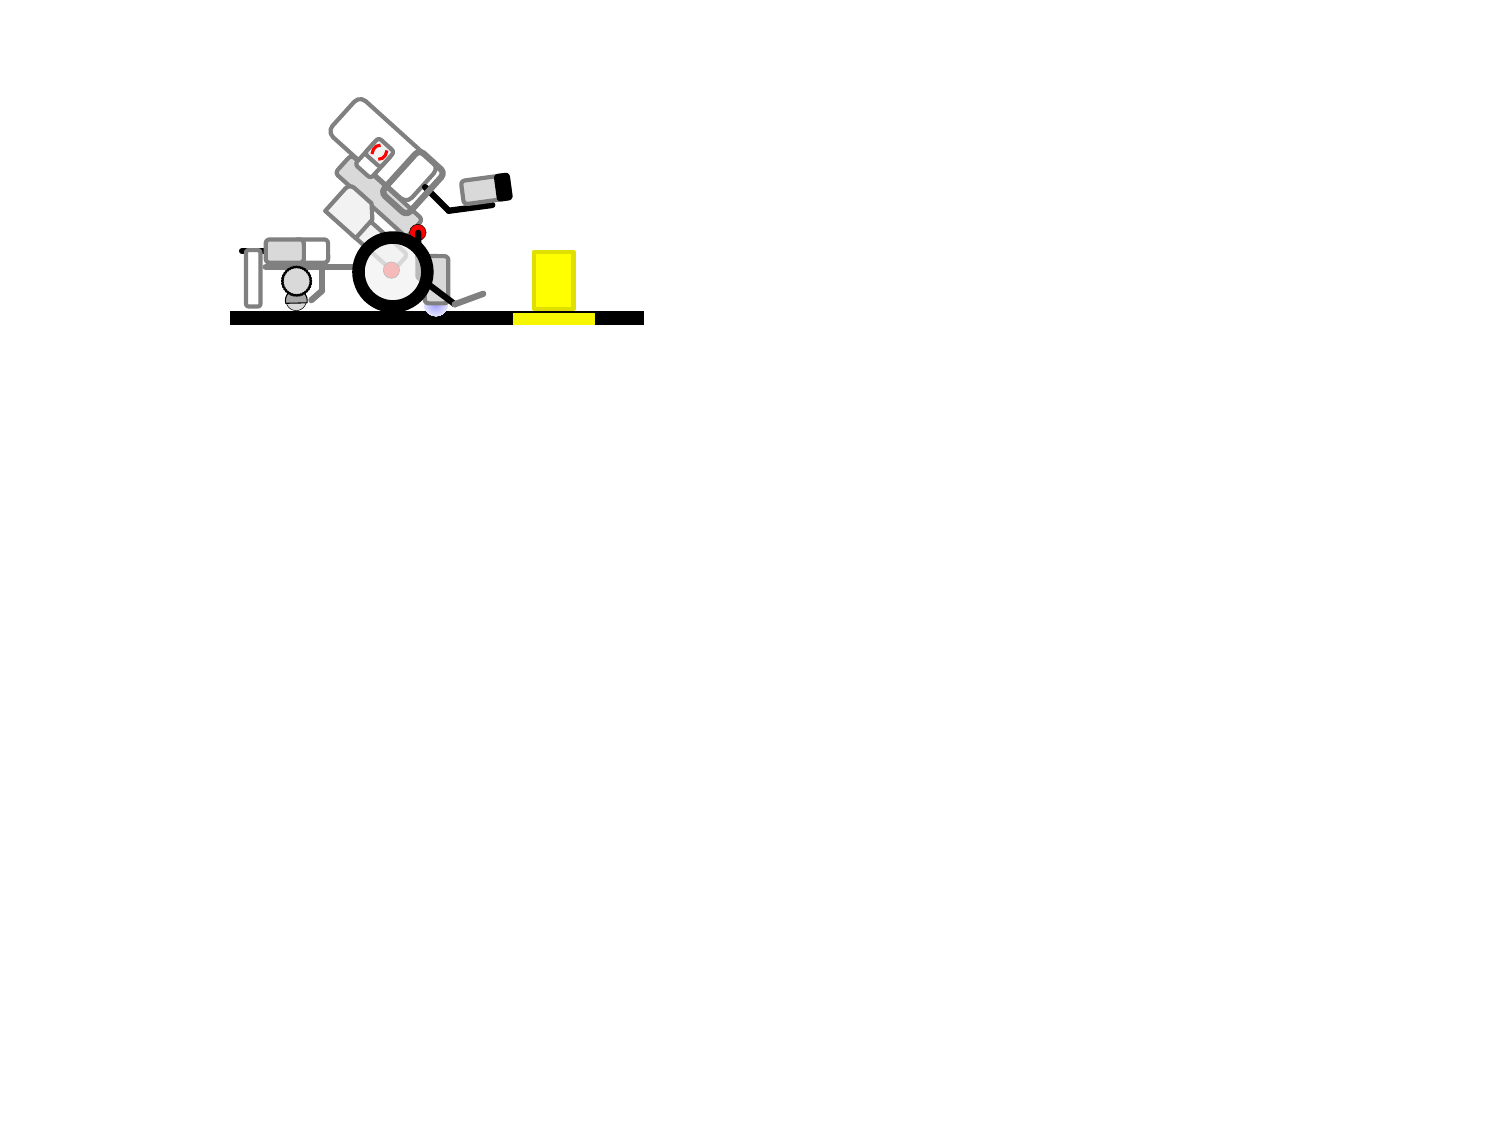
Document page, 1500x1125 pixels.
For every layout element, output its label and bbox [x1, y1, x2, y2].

text_box [229, 125, 644, 325]
